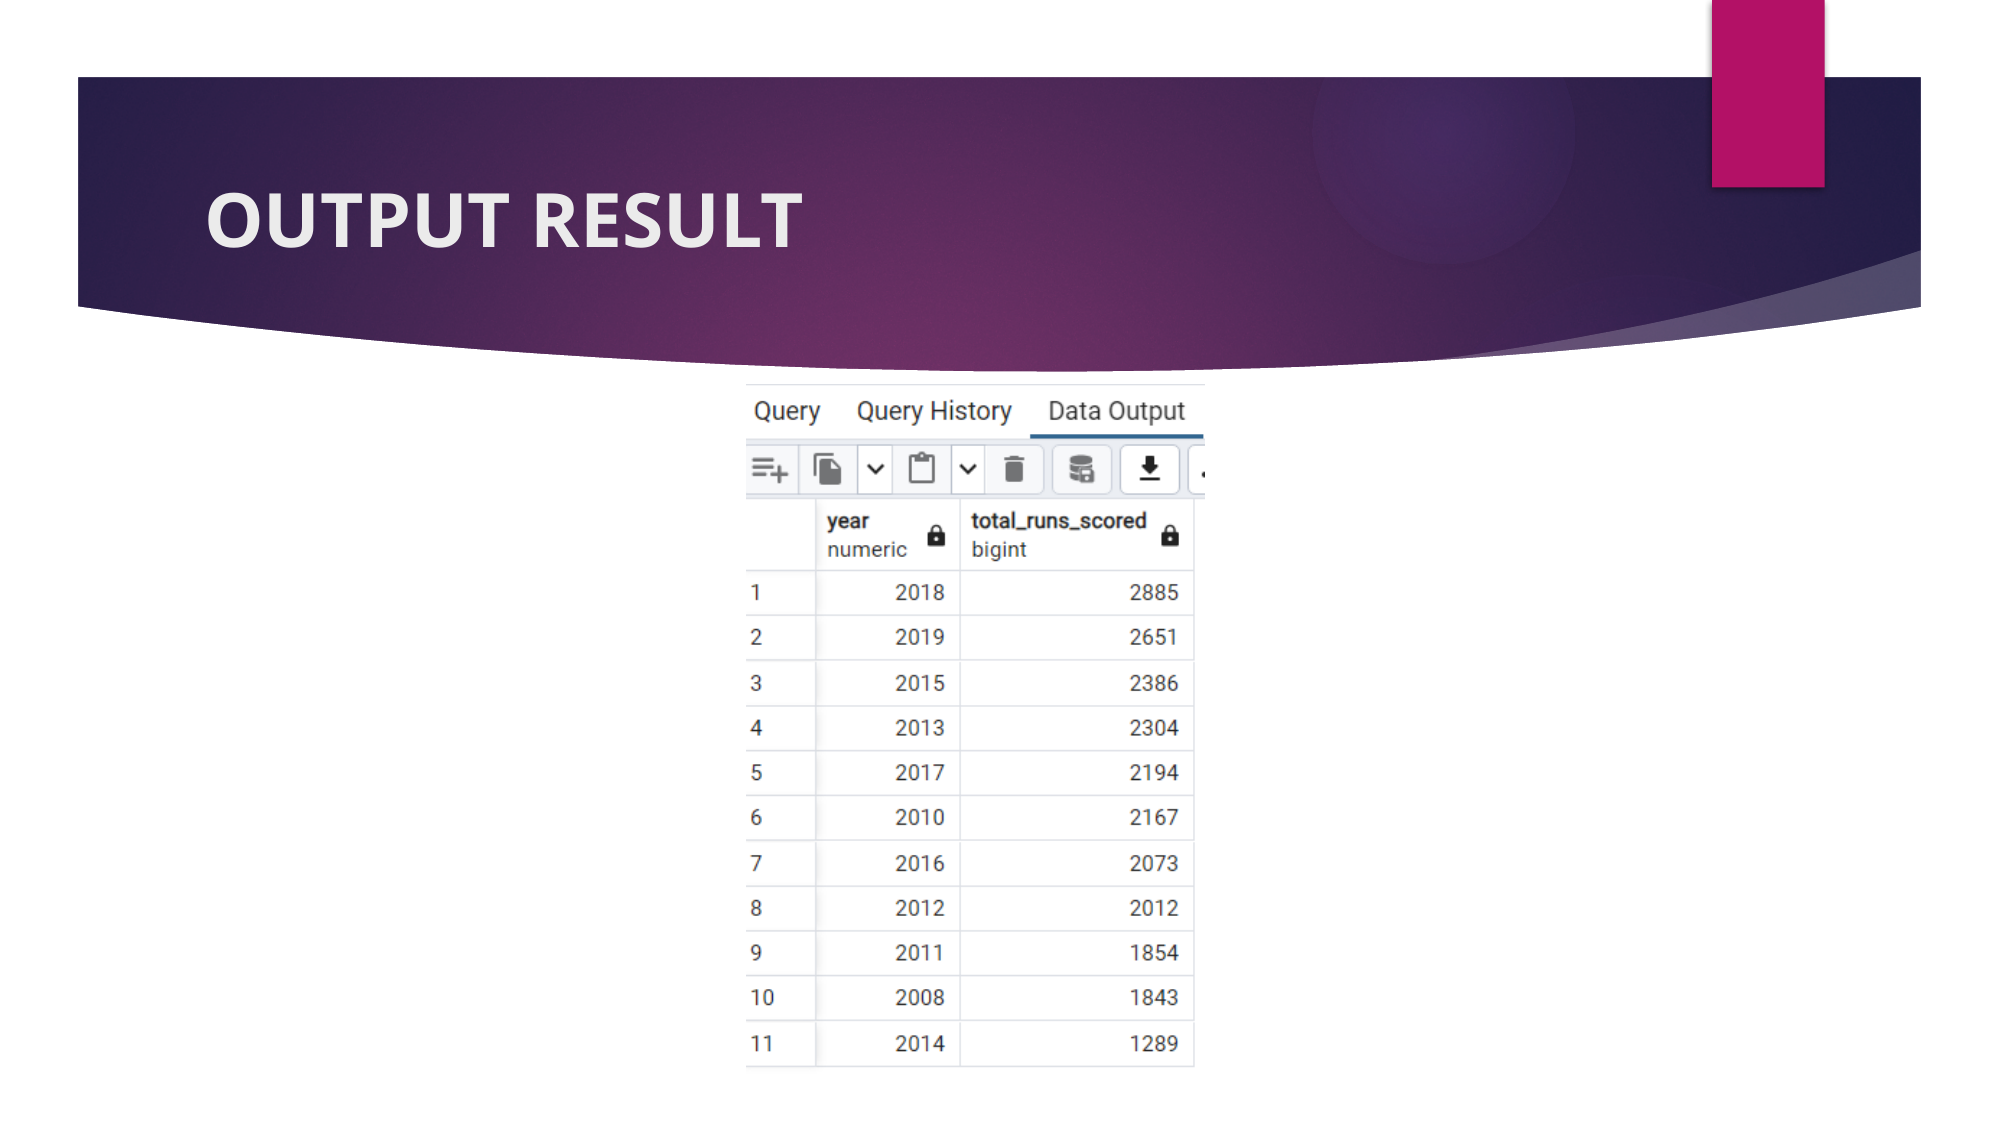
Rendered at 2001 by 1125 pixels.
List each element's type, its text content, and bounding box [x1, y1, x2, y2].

title OUTPUT RESULT [189, 159, 1627, 276]
picture [745, 383, 1205, 1125]
